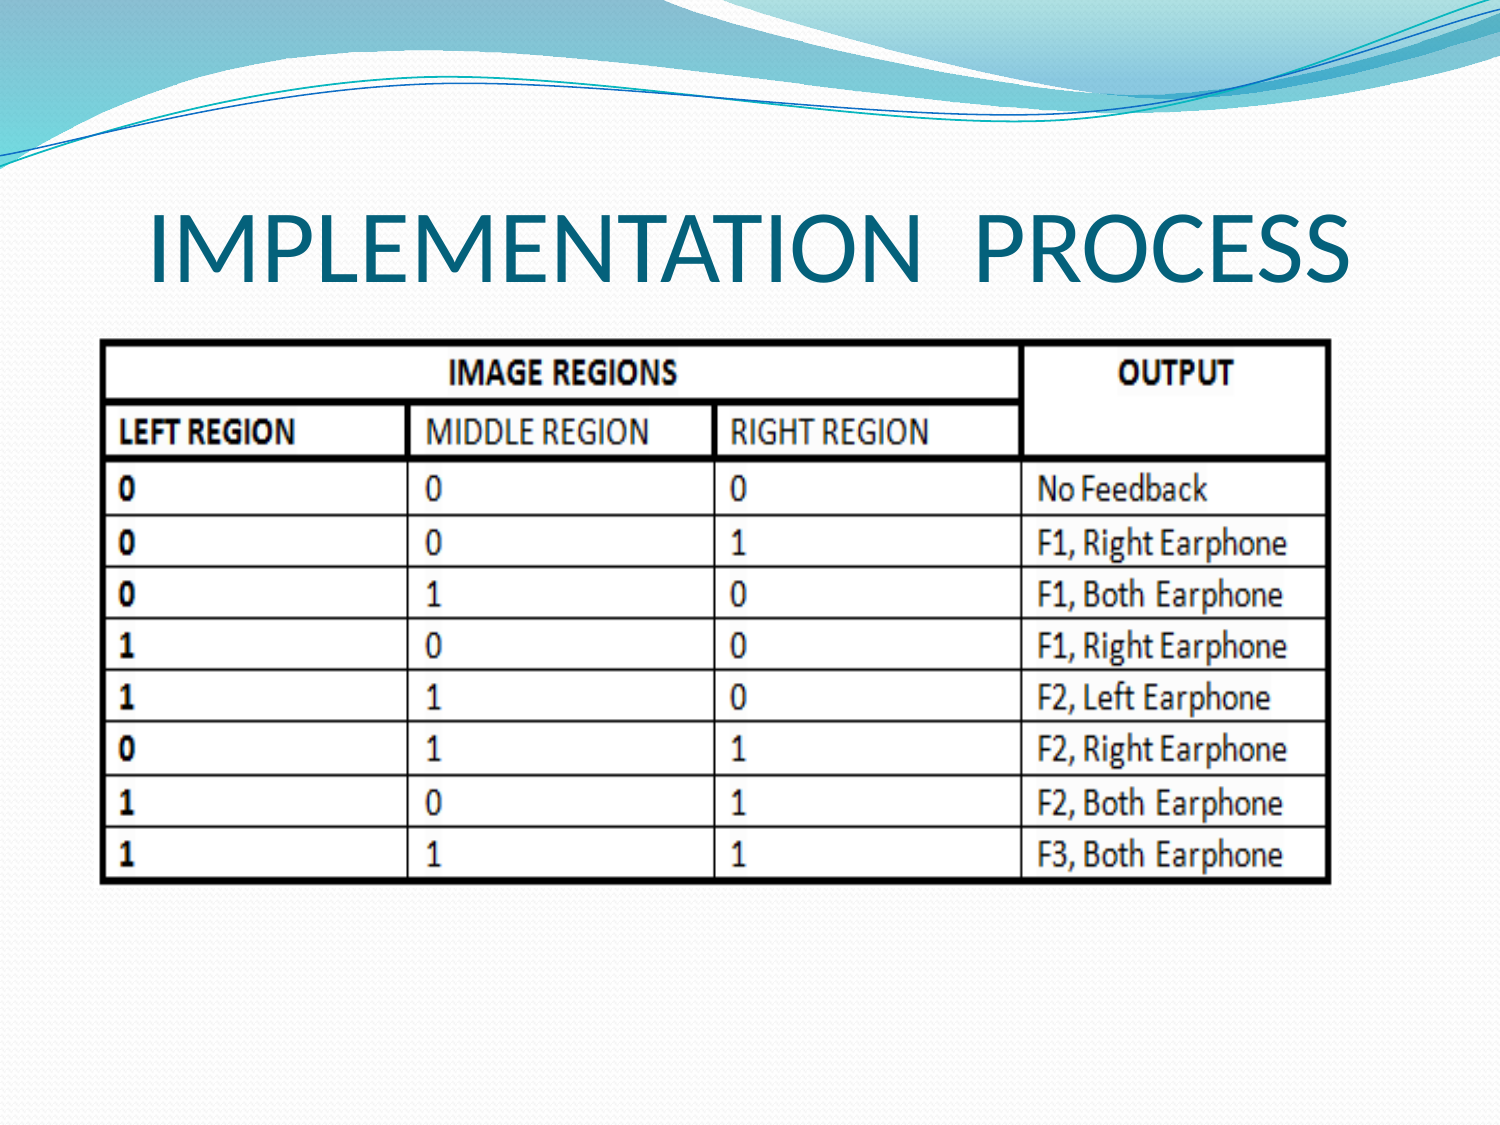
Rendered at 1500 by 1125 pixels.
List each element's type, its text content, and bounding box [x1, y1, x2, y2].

title IMPLEMENTATION PROCESS [75, 115, 1425, 303]
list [94, 337, 1338, 888]
